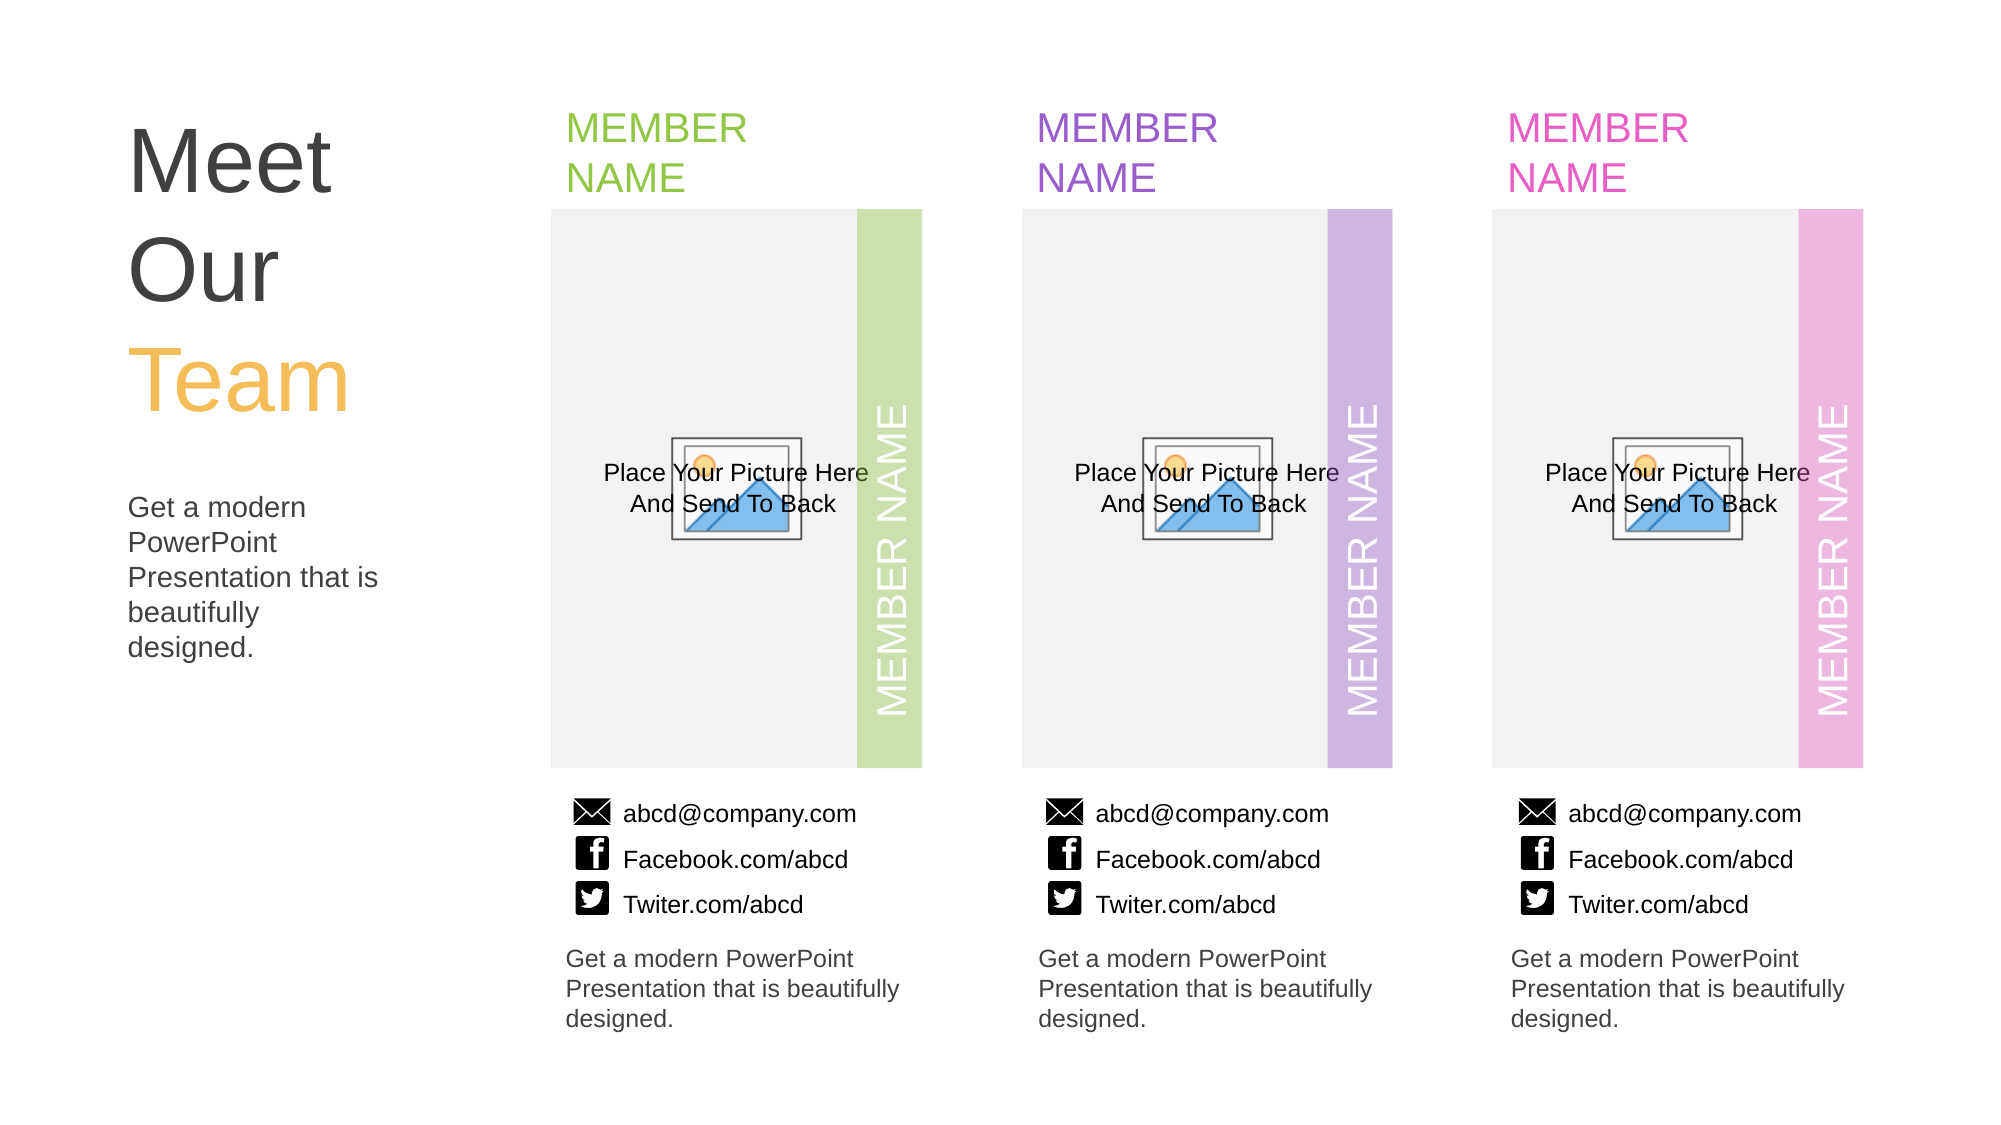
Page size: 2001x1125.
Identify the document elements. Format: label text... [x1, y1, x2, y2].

text_box Get a modern PowerPoint Presentation that is beautifully designed. [1023, 935, 1399, 1040]
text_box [573, 790, 874, 927]
text_box Meet Our Team [112, 92, 452, 438]
text_box MEMBER NAME [1021, 92, 1394, 208]
picture [550, 209, 923, 769]
text_box MEMBER NAME [550, 92, 923, 208]
text_box Get a modern PowerPoint Presentation that is beautifully designed. [1496, 935, 1871, 1040]
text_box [1518, 790, 1819, 927]
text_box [1046, 790, 1346, 927]
text_box Get a modern PowerPoint Presentation that is beautifully designed. [550, 935, 926, 1040]
picture [1021, 209, 1394, 769]
text_box Get a modern PowerPoint Presentation that is beautifully designed. [112, 480, 409, 671]
picture [1492, 209, 1865, 769]
text_box MEMBER NAME [1492, 92, 1865, 208]
